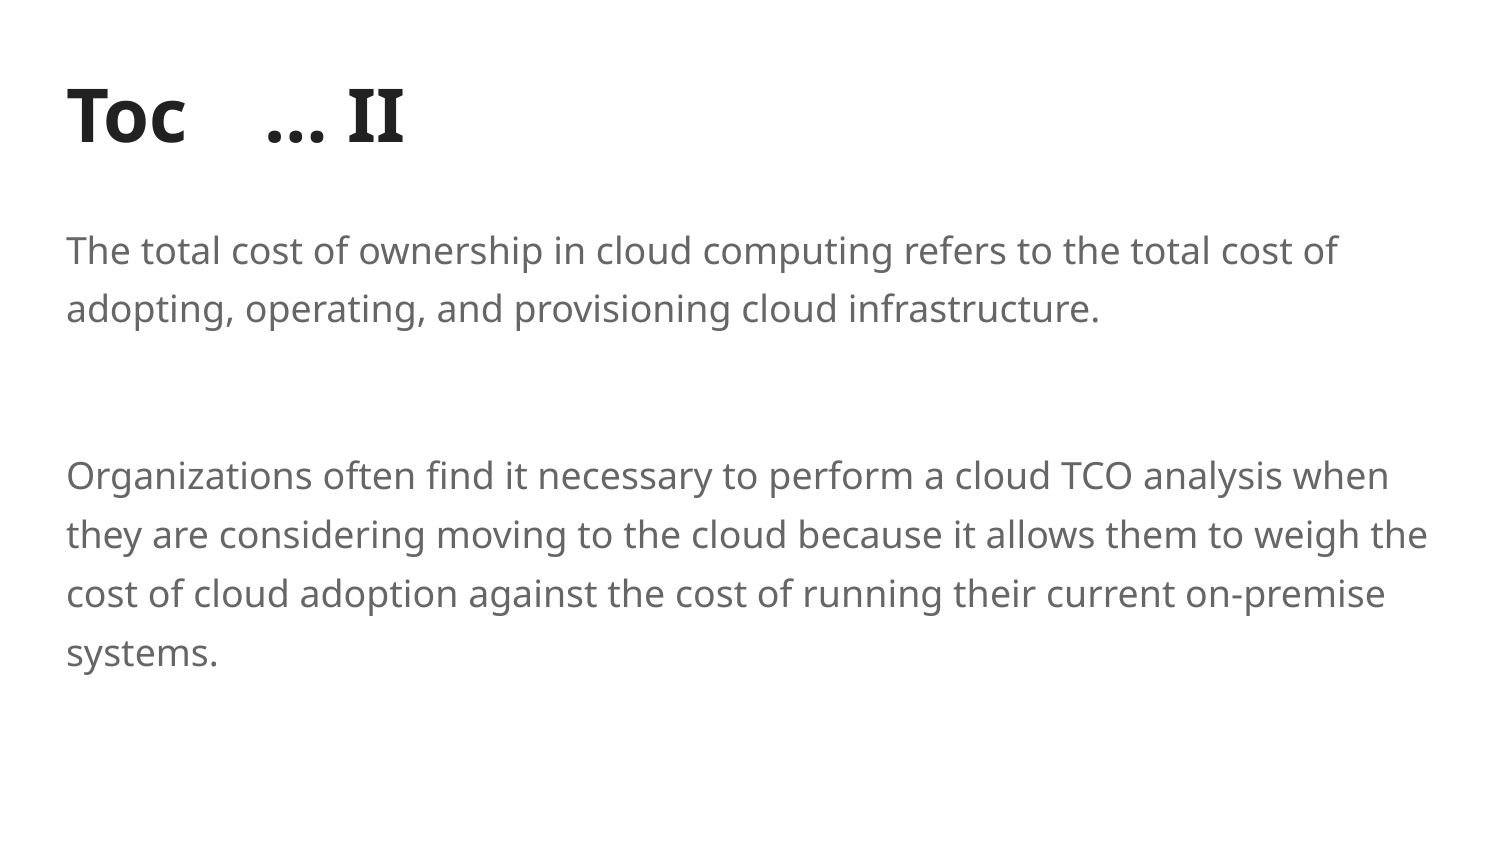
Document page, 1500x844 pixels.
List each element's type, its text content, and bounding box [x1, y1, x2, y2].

title Toc … II [51, 48, 1449, 180]
list The total cost of ownership in cloud computing refers to the total cost of adopting, operating, and provisioning cloud infrastructure. Organizations often find it necessary to perform a cloud TCO analysis when they are considering moving to the cloud because it allows them to weigh the cost of cloud adoption against the cost of running their current on-premise systems. [51, 201, 1449, 750]
